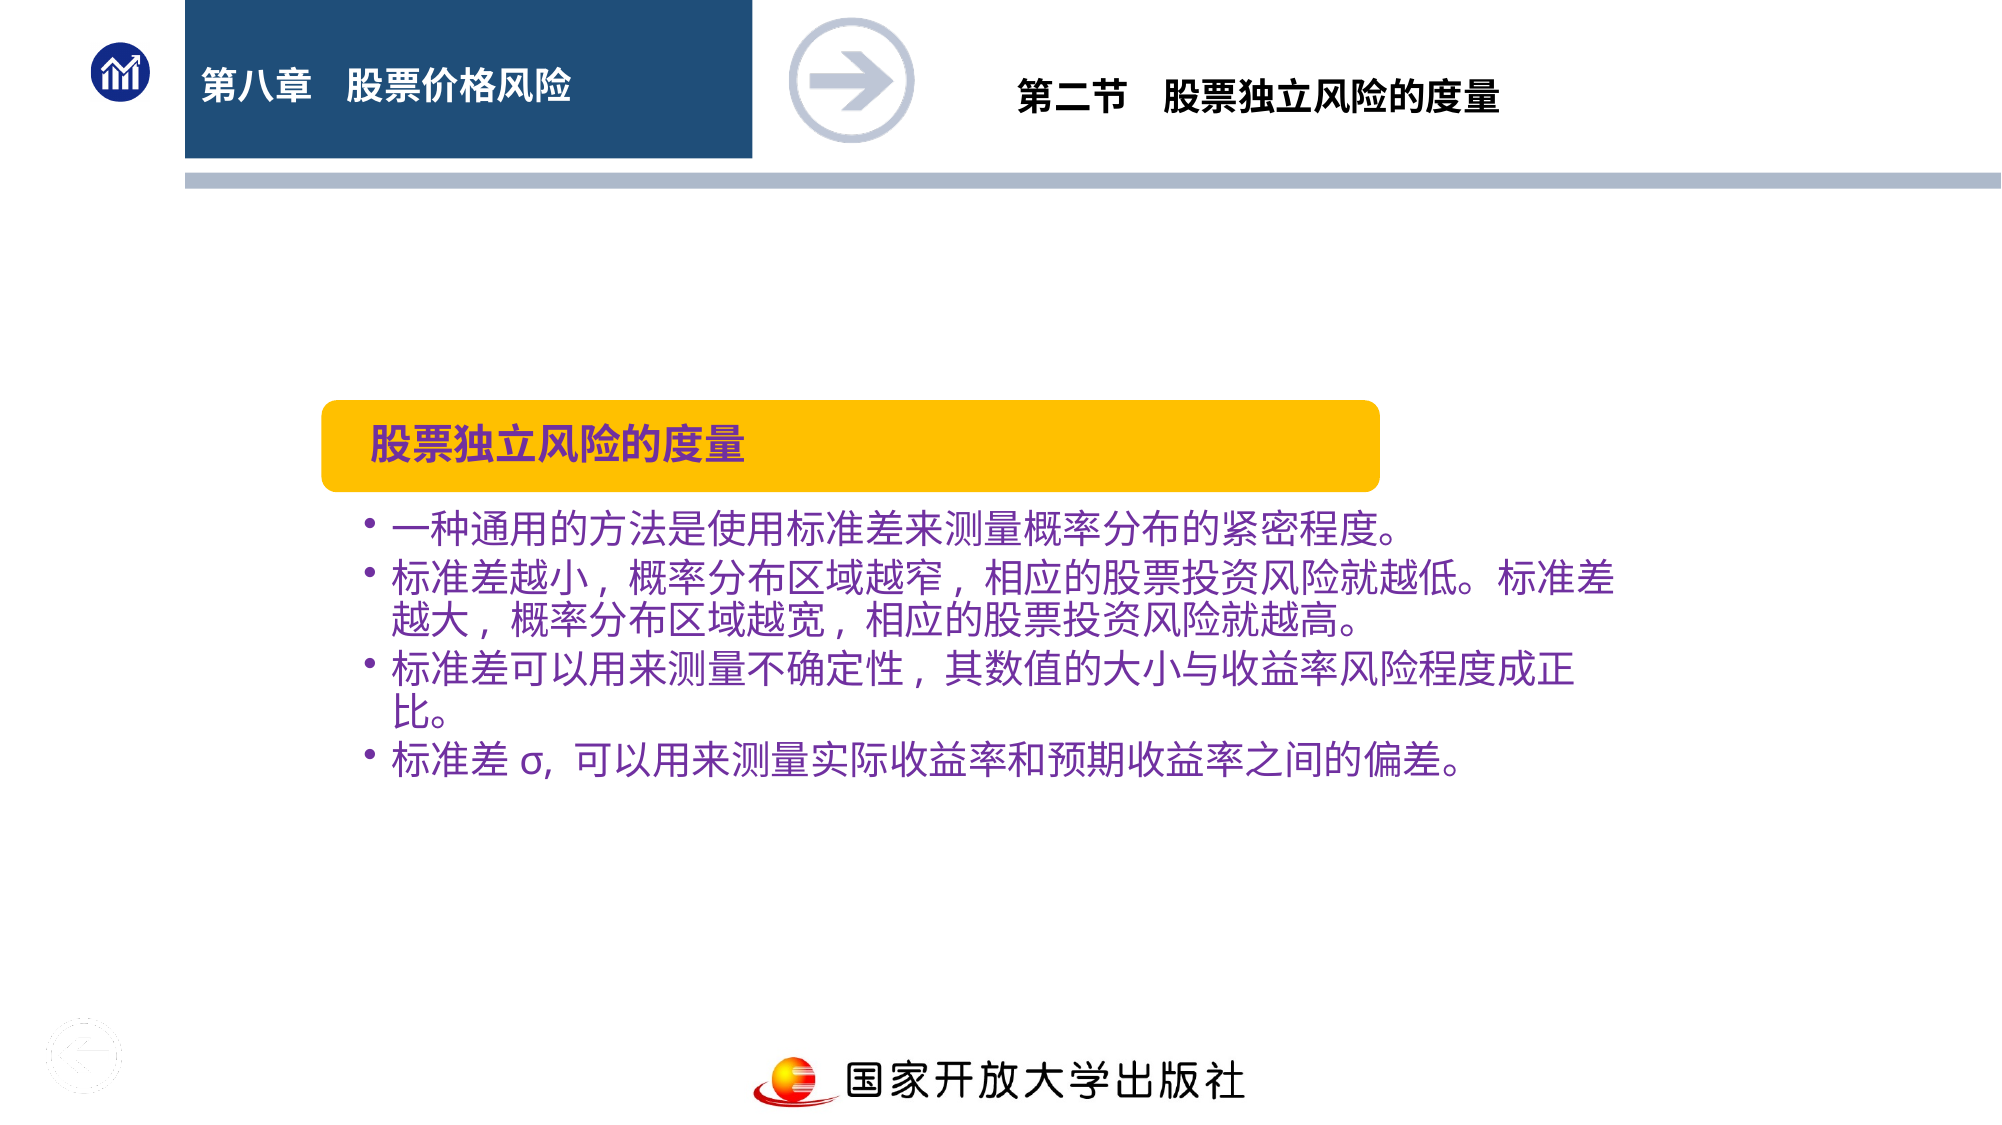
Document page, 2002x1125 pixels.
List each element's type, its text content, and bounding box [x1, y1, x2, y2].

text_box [245, 367, 1758, 911]
text_box 第八章 股票价格风险 [185, 54, 729, 115]
text_box 第二节 股票独立风险的度量 [1001, 43, 1899, 126]
picture [744, 1036, 1257, 1118]
picture [45, 1017, 122, 1094]
